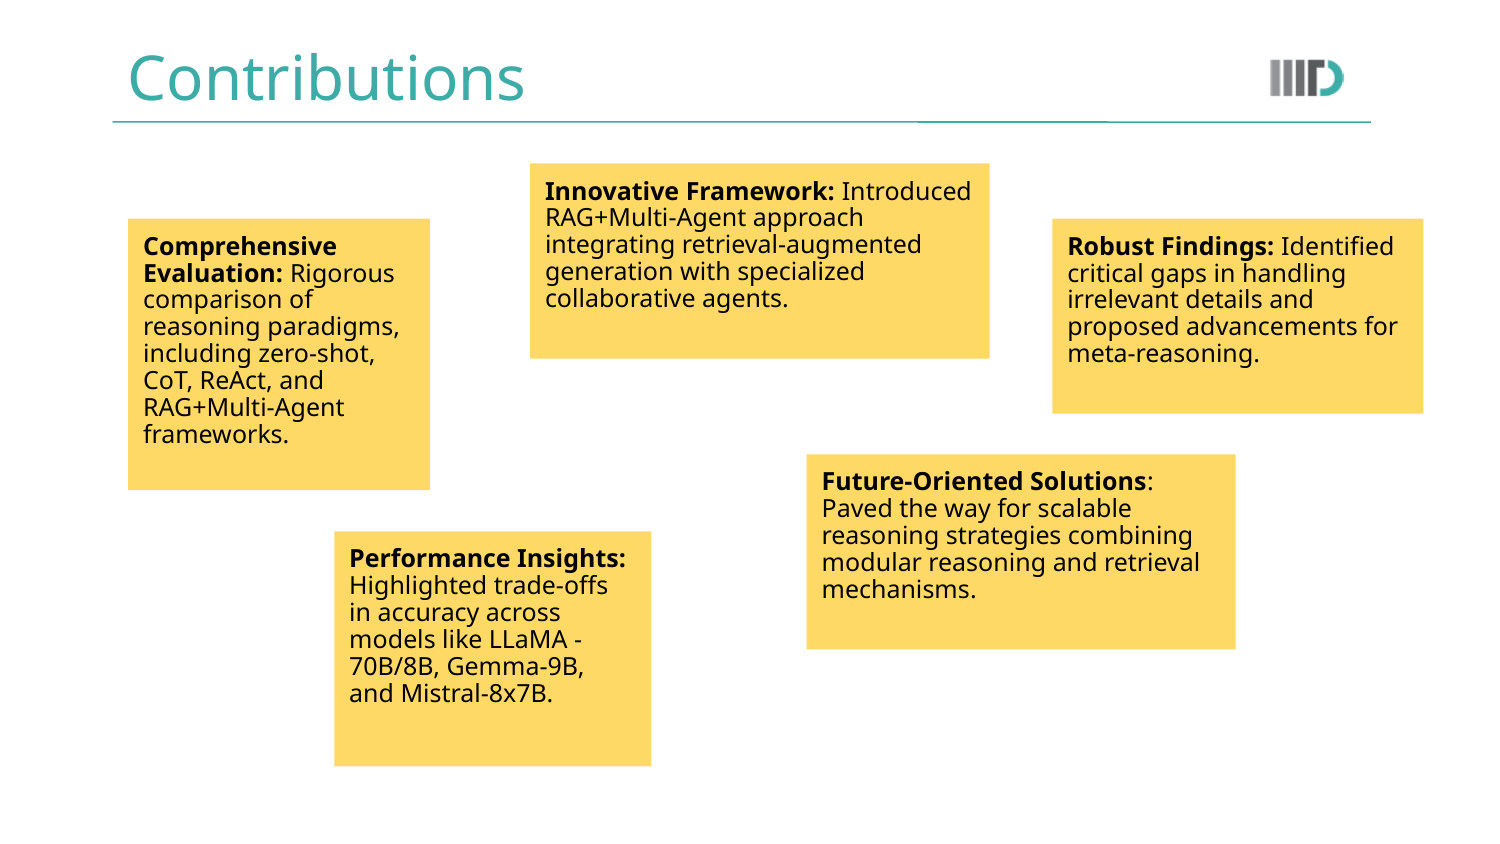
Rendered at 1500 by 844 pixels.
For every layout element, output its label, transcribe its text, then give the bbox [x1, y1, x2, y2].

text_box Comprehensive Evaluation: Rigorous comparison of reasoning paradigms, including zero-shot, CoT, ReAct, and RAG+Multi-Agent frameworks. [128, 218, 430, 491]
text_box Robust Findings: Identified critical gaps in handling irrelevant details and proposed advancements for meta-reasoning. [1052, 218, 1424, 414]
text_box Future-Oriented Solutions: Paved the way for scalable reasoning strategies combining modular reasoning and retrieval mechanisms. [806, 454, 1236, 650]
text_box Performance Insights: Highlighted trade-offs in accuracy across models like LLaMA -70B/8B, Gemma-9B, and Mistral-8x7B. [334, 531, 652, 767]
text_box Innovative Framework: Introduced RAG+Multi-Agent approach integrating retrieval-augmented generation with specialized collaborative agents. [530, 163, 990, 359]
title Contributions [112, 39, 1236, 122]
picture [1256, 50, 1355, 106]
